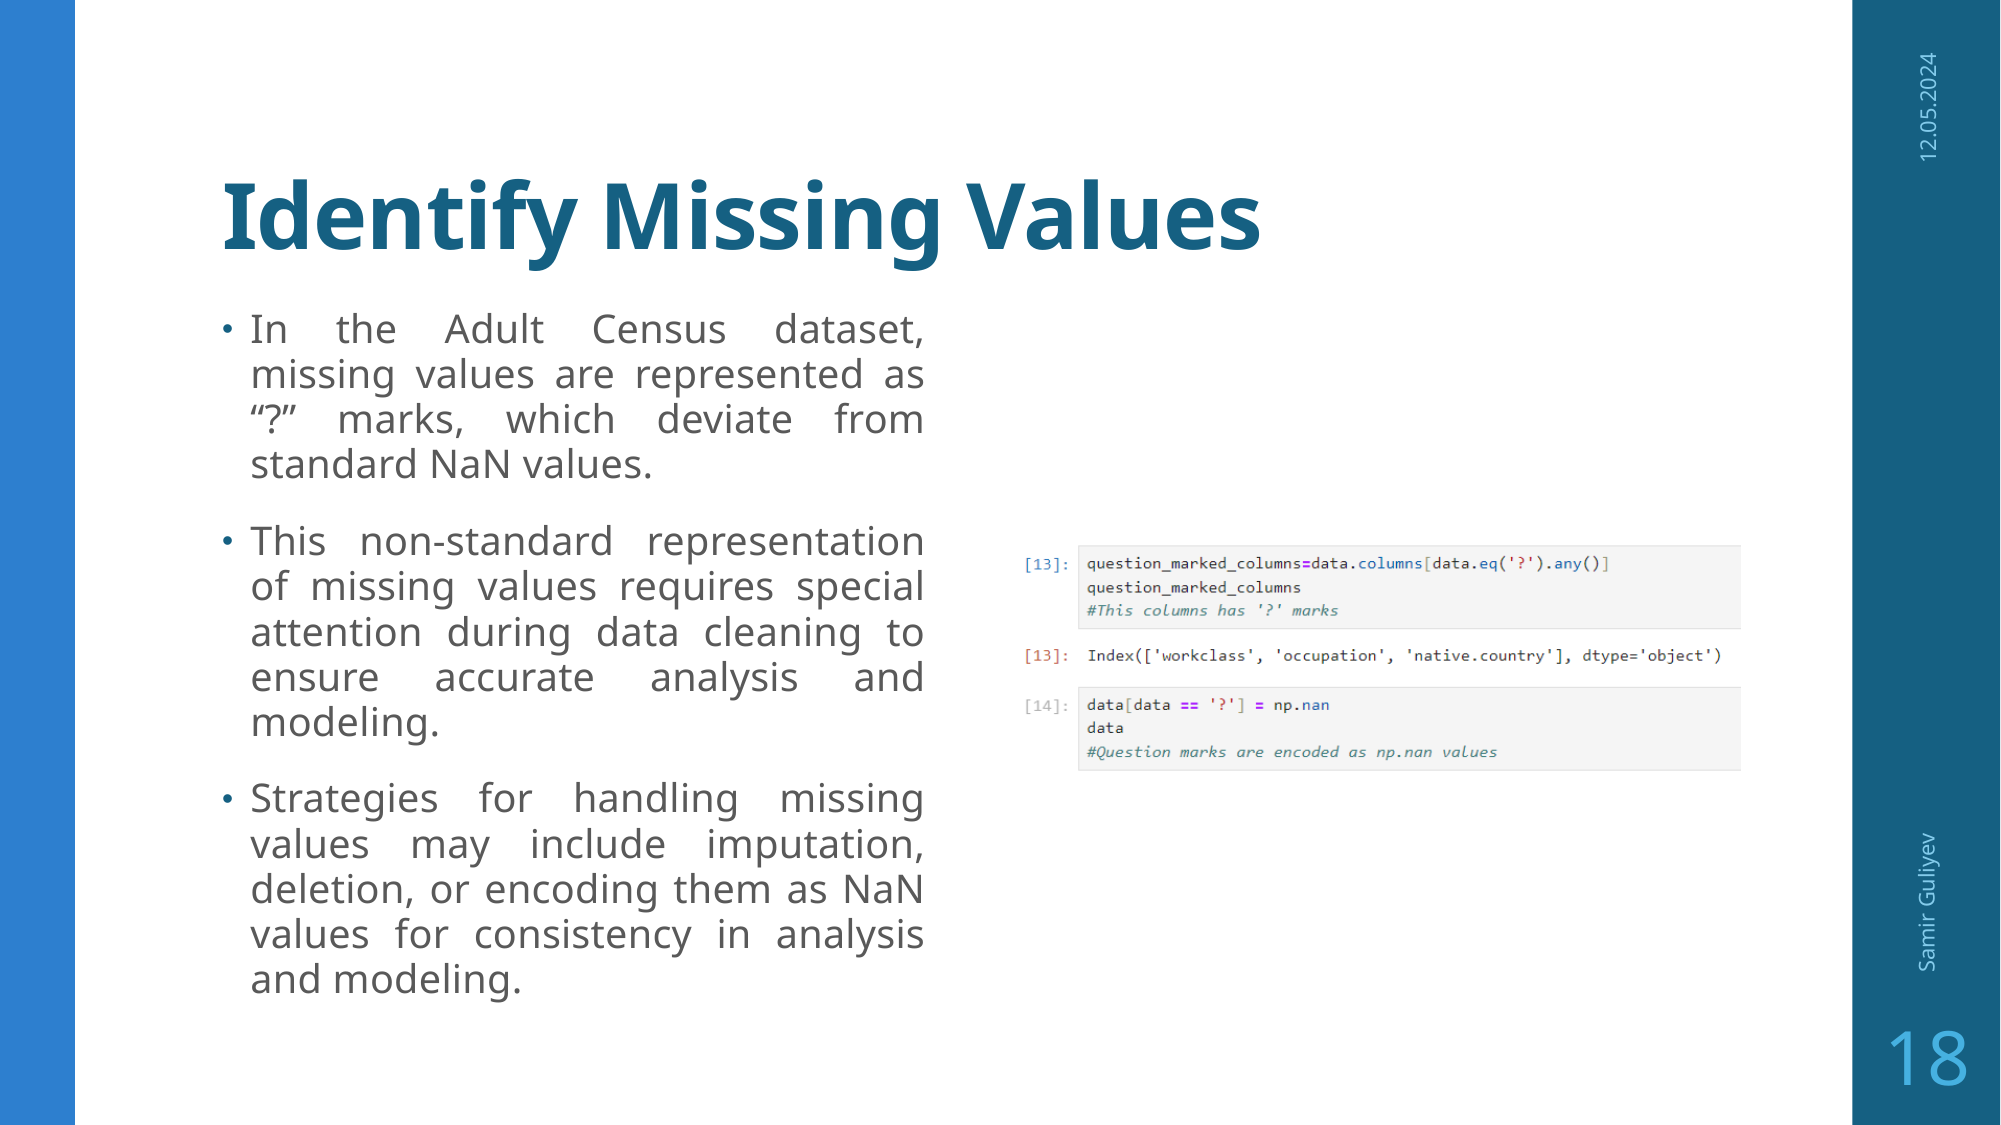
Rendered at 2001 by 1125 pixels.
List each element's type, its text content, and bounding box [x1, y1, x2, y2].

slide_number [1897, 37, 1958, 351]
title Identify Missing Values [206, 48, 1797, 278]
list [1004, 537, 1741, 777]
slide_number 18 [1852, 1012, 2000, 1110]
footer Samir Guliyev [1897, 400, 1958, 988]
list In the Adult Census dataset, missing values are represented as “?” marks, which deviate from standard NaN values. This non-standard representation of missing values requires special attention during data cleaning to ensure accurate analysis and modeling. Strategies for handling missing values may include imputation, deletion, or encoding them as NaN values for consistency in analysis and modeling. [206, 299, 942, 1014]
